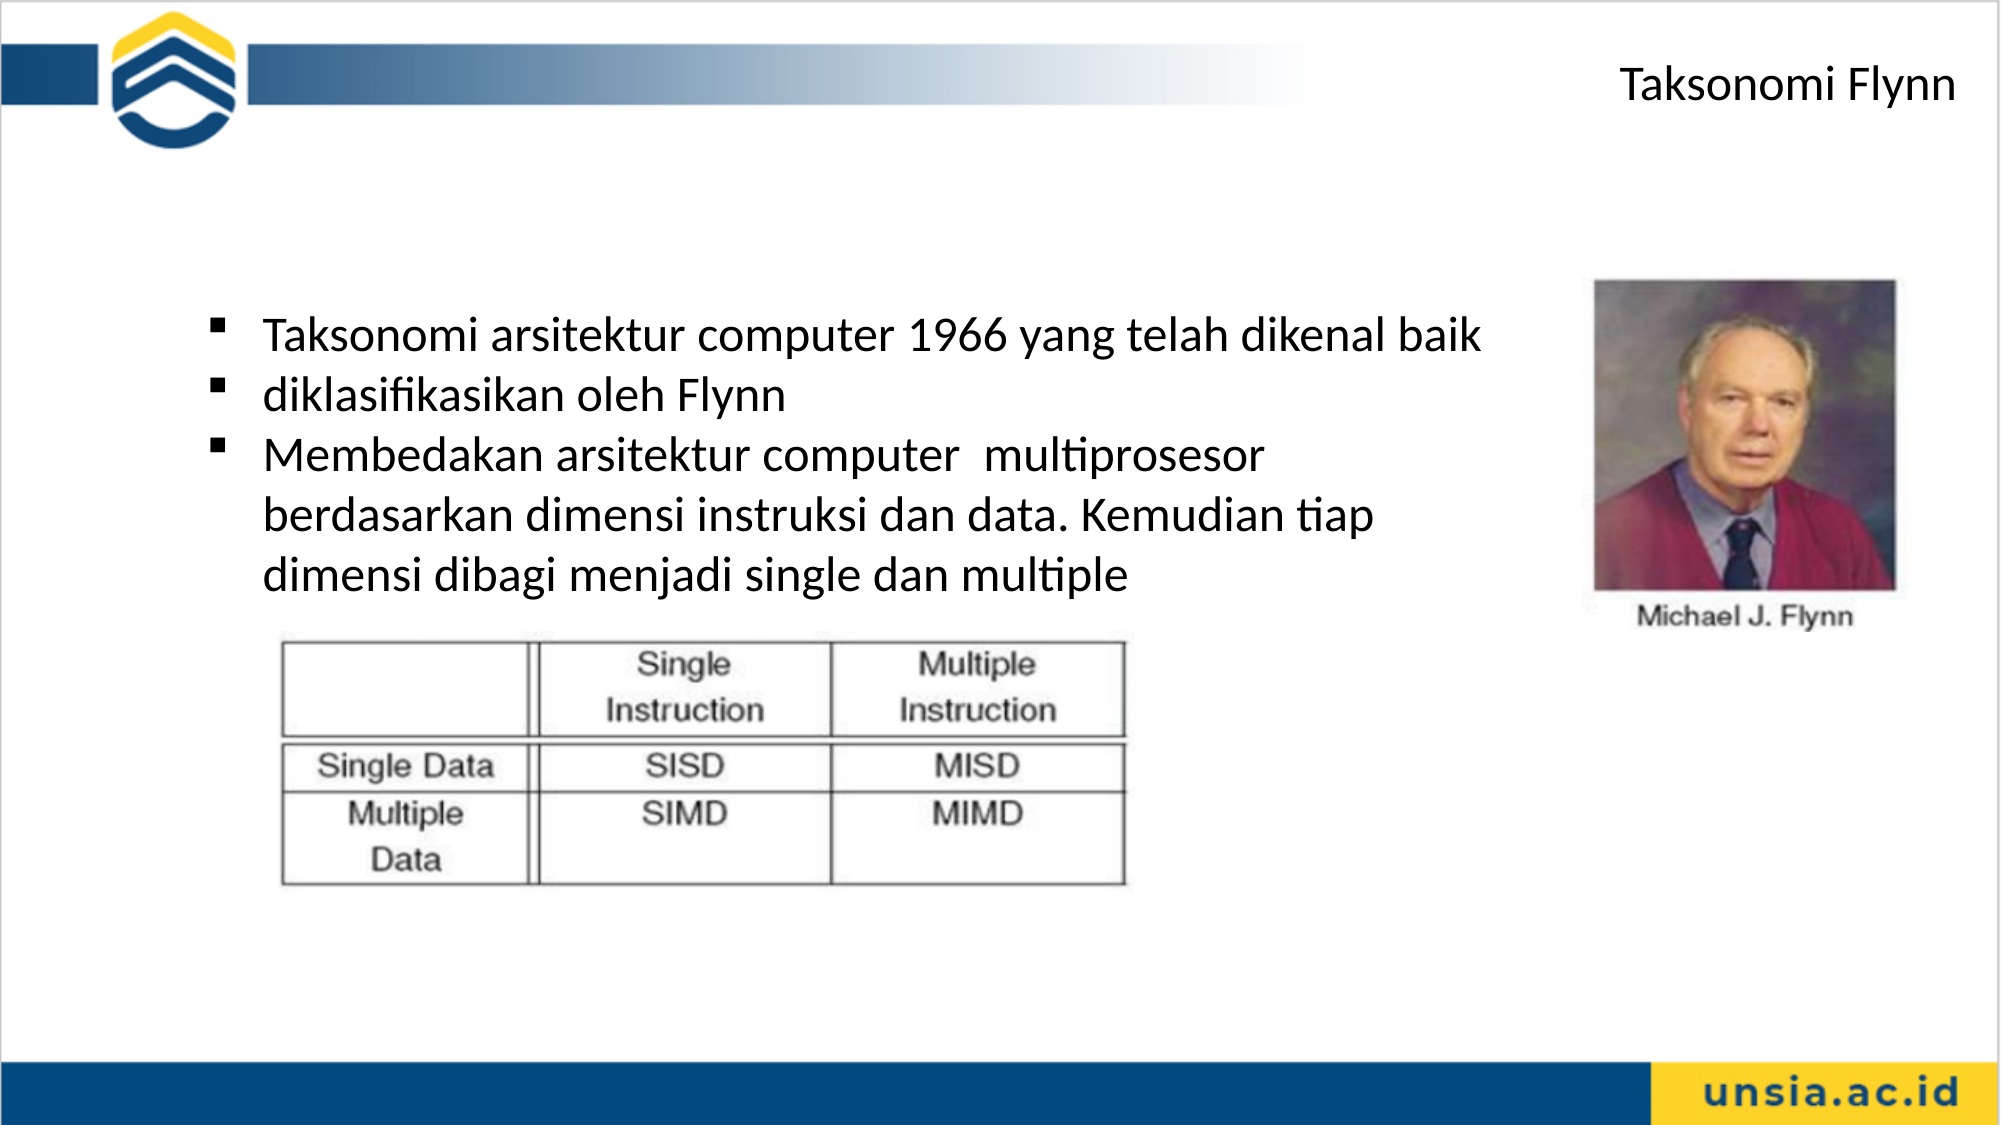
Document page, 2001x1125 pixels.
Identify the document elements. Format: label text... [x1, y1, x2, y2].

text_box Taksonomi Flynn [944, 42, 1972, 118]
text_box Taksonomi arsitektur computer 1966 yang telah dikenal baik diklasifikasikan oleh Flynn Membedakan arsitektur computer multiprosesor berdasarkan dimensi instruksi dan data. Kemudian tiap dimensi dibagi menjadi single dan multiple [191, 293, 1516, 609]
picture [0, 0, 2001, 1125]
